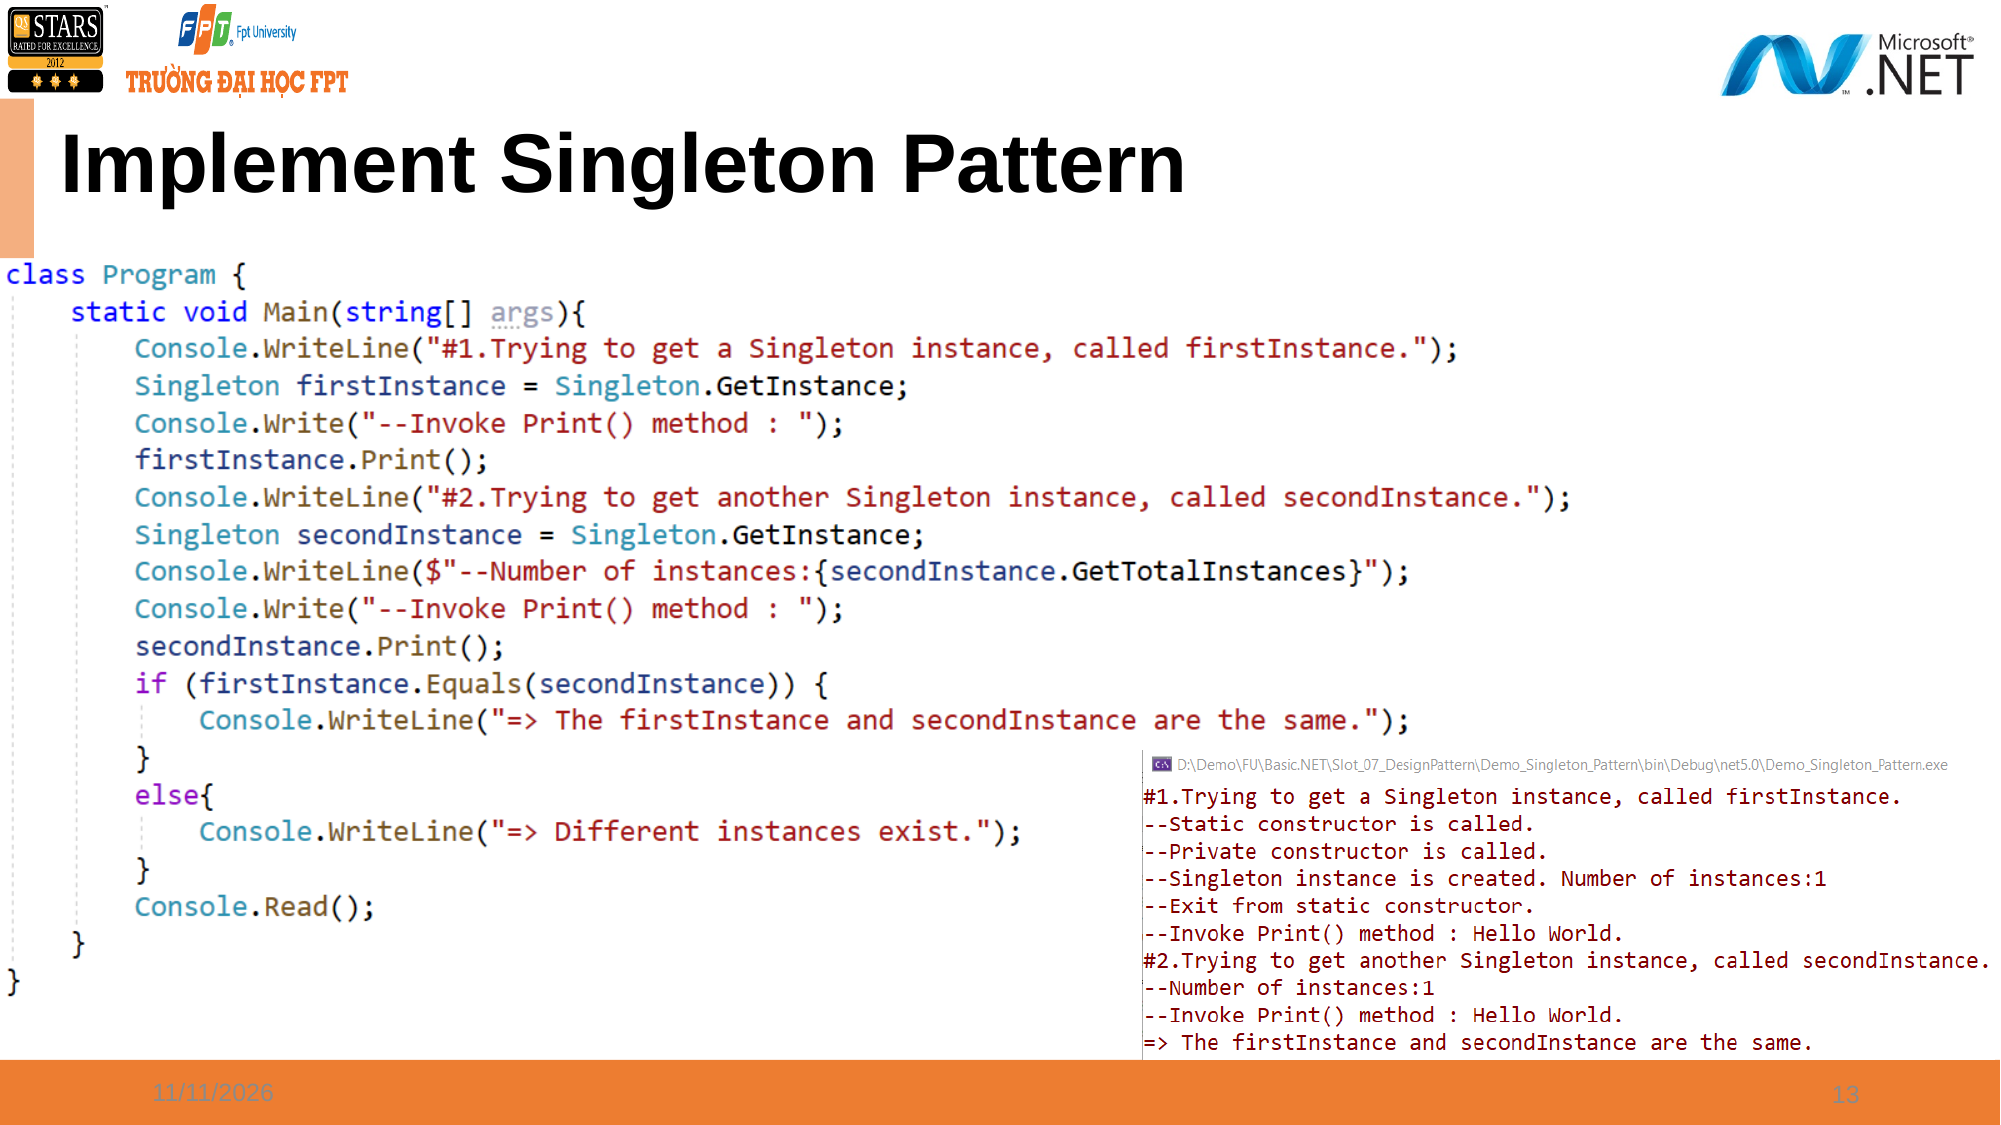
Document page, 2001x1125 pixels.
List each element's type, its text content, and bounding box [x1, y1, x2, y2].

slide_number 13 [1424, 1063, 1875, 1123]
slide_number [137, 1061, 588, 1122]
picture [0, 259, 1995, 1060]
title Implement Singleton Pattern [45, 118, 1875, 213]
picture [1685, 0, 2001, 129]
